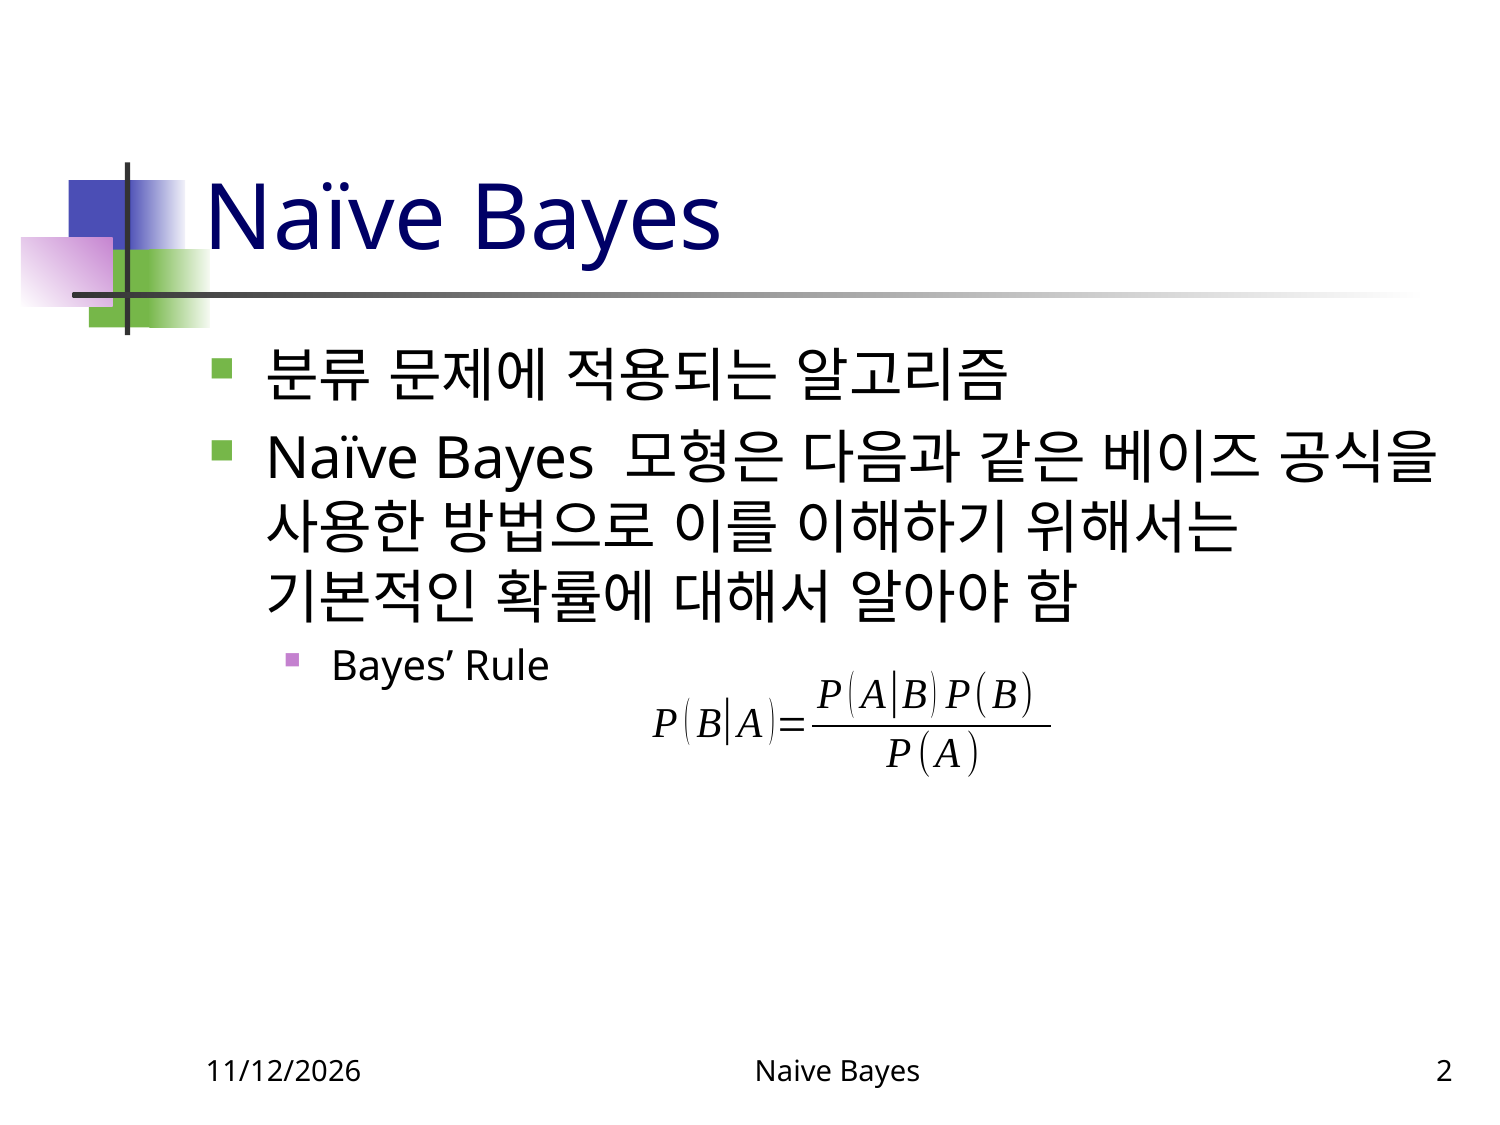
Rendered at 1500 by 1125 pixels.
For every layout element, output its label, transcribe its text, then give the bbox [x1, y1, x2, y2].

slide_number 2 [1155, 1024, 1468, 1100]
title Naïve Bayes [188, 35, 1468, 275]
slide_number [190, 1024, 504, 1100]
footer Naive Bayes [600, 1024, 1075, 1100]
list 분류 문제에 적용되는 알고리즘 Naïve Bayes 모형은 다음과 같은 베이즈 공식을 사용한 방법으로 이를 이해하기 위해서는 기본적인 확률에 대해서 알아야 함 Bayes’ Rule [193, 331, 1469, 1006]
